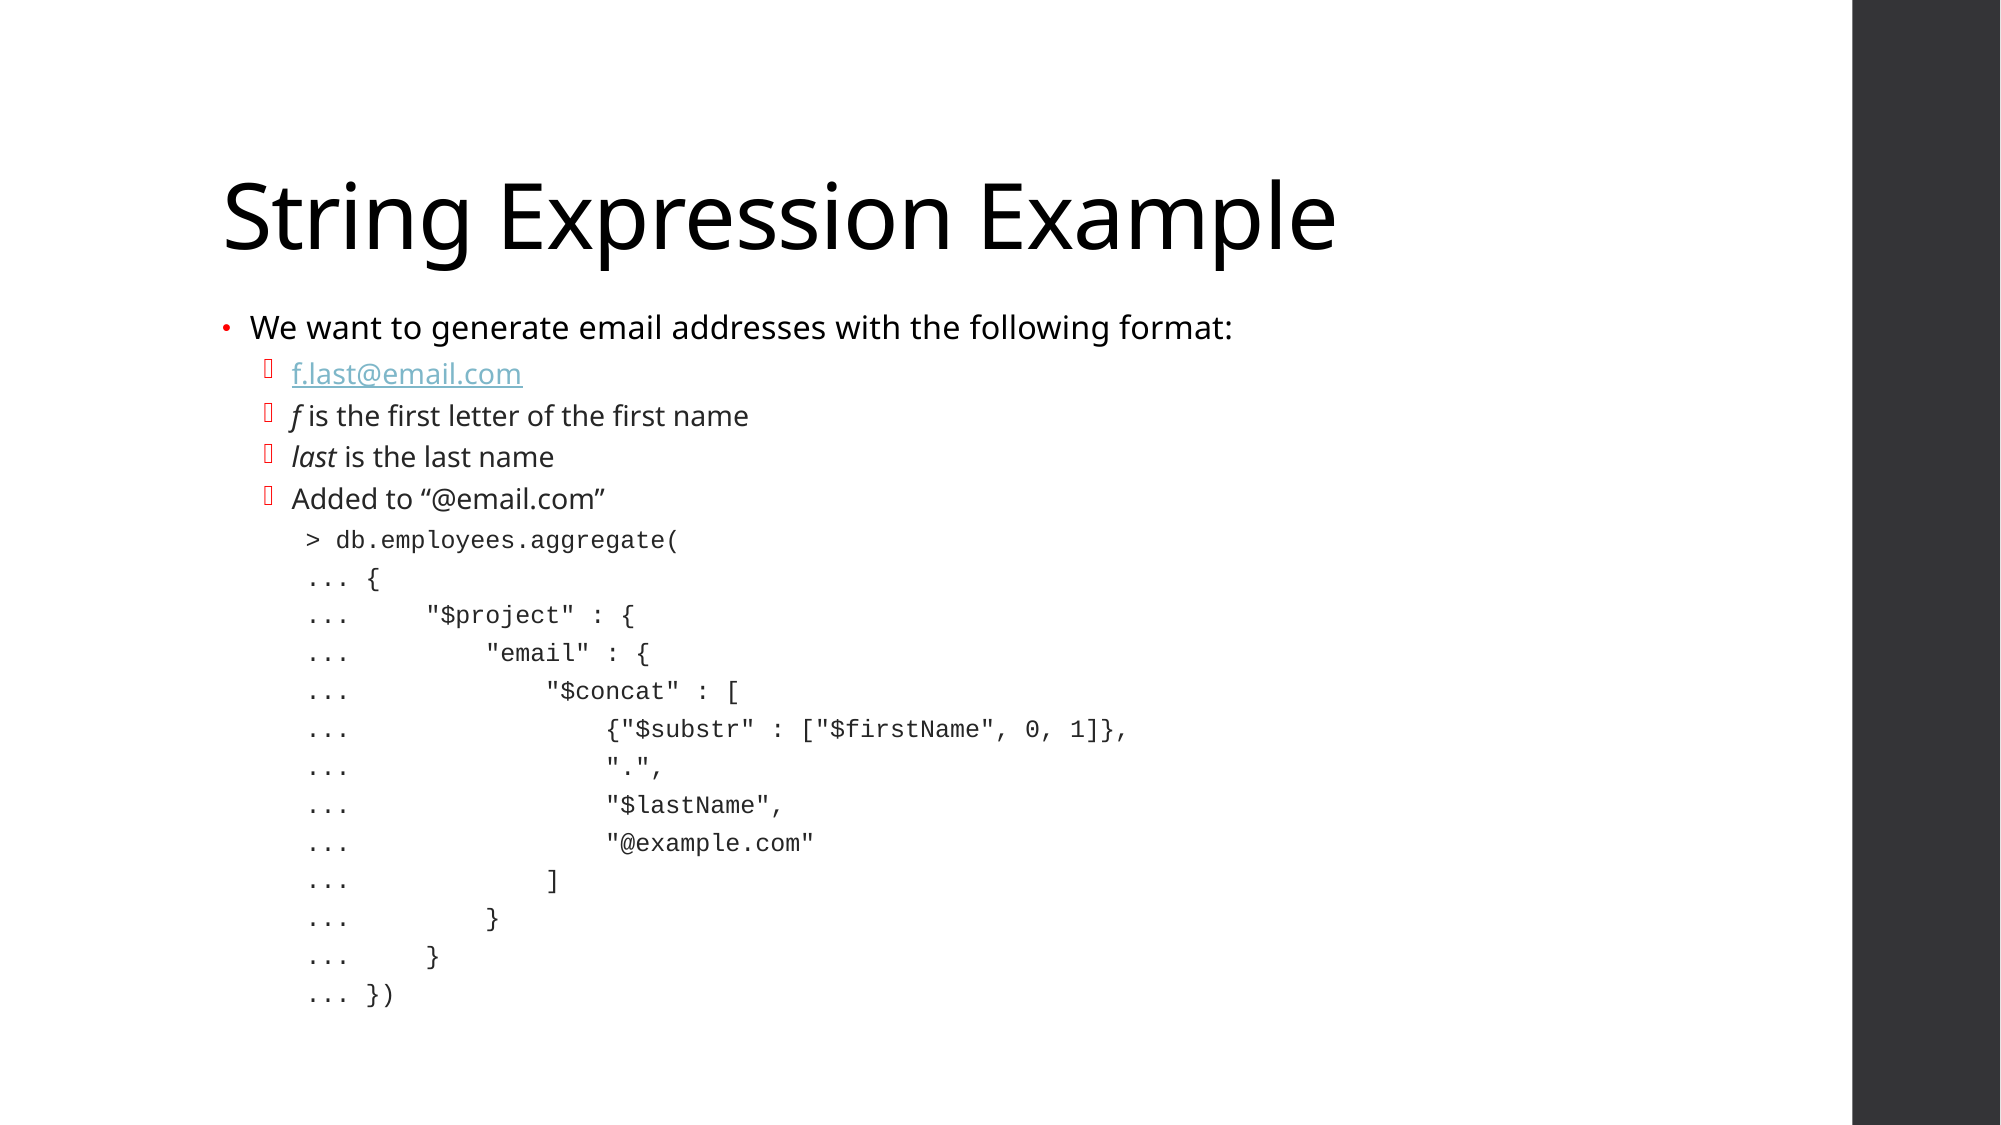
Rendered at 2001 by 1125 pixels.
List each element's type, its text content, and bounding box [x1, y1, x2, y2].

list We want to generate email addresses with the following format: f.last@email.com f is the first letter of the first name last is the last name Added to “@email.com” > db.employees.aggregate( ... { ... "$project" : { ... "email" : { ... "$concat" : [ ... {"$substr" : ["$firstName", 0, 1]}, ... ".", ... "$lastName", ... "@example.com" ... ] ... } ... } ... }) [206, 303, 1617, 1017]
title String Expression Example [206, 60, 1797, 278]
